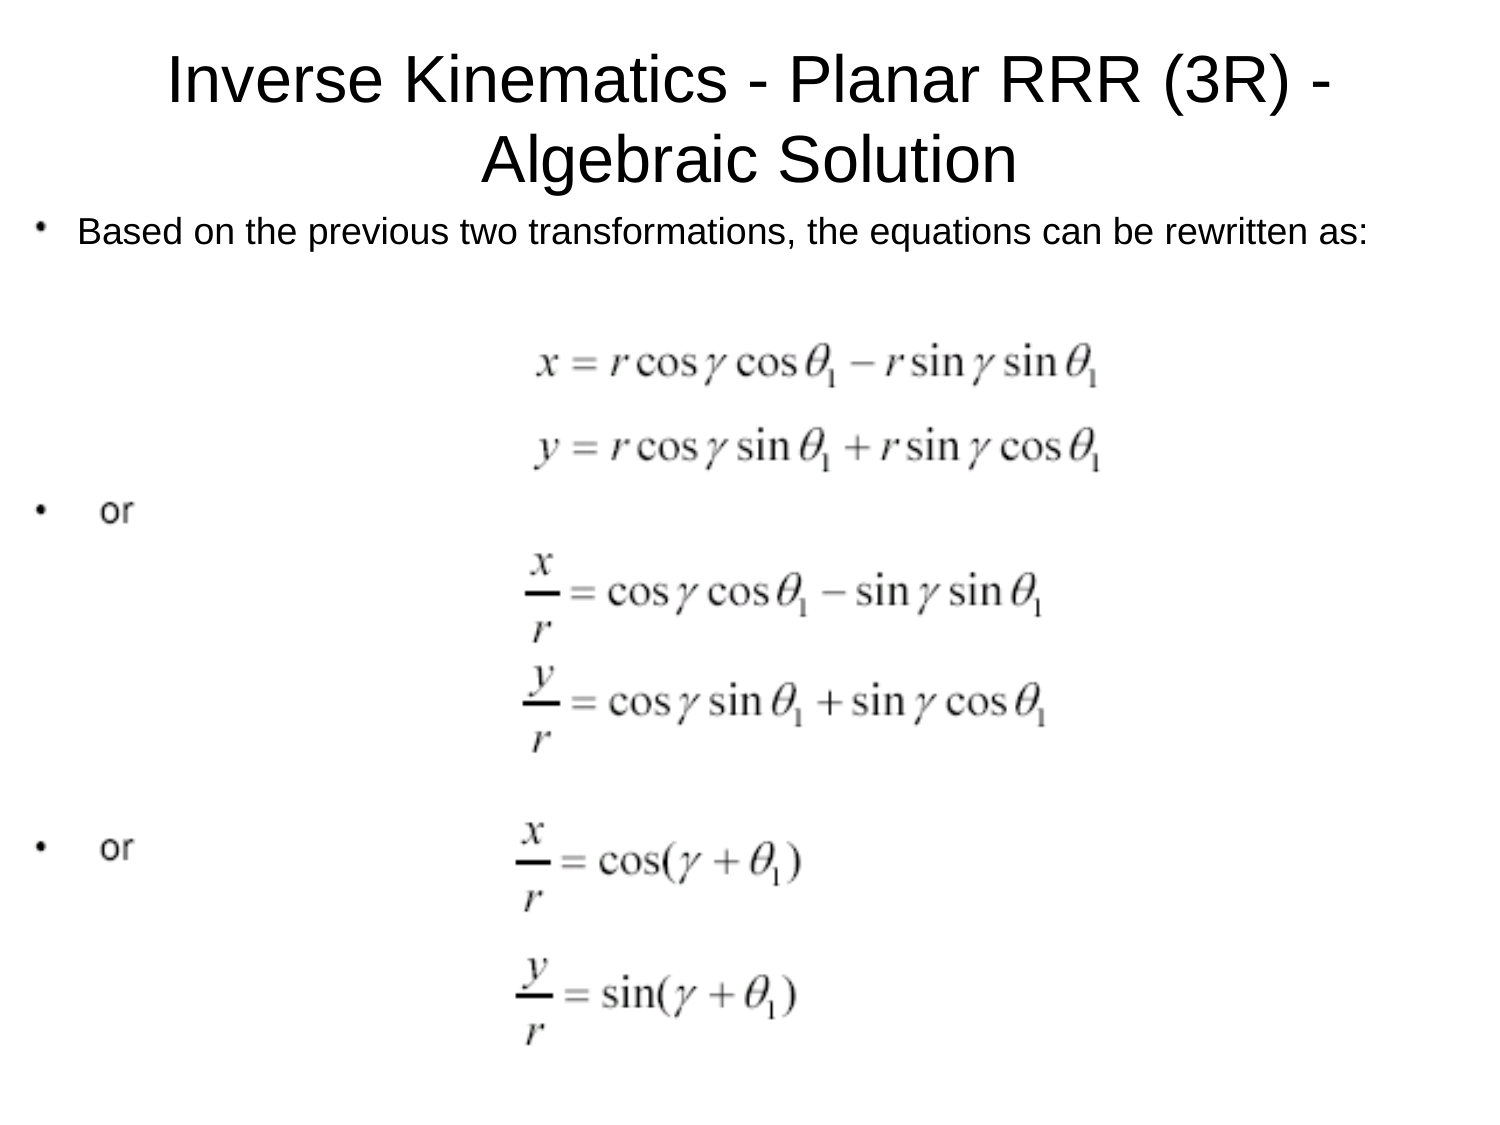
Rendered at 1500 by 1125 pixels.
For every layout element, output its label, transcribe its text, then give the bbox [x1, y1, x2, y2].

title Inverse Kinematics - Planar RRR (3R) - Algebraic Solution [74, 44, 1426, 188]
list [0, 201, 1500, 1090]
